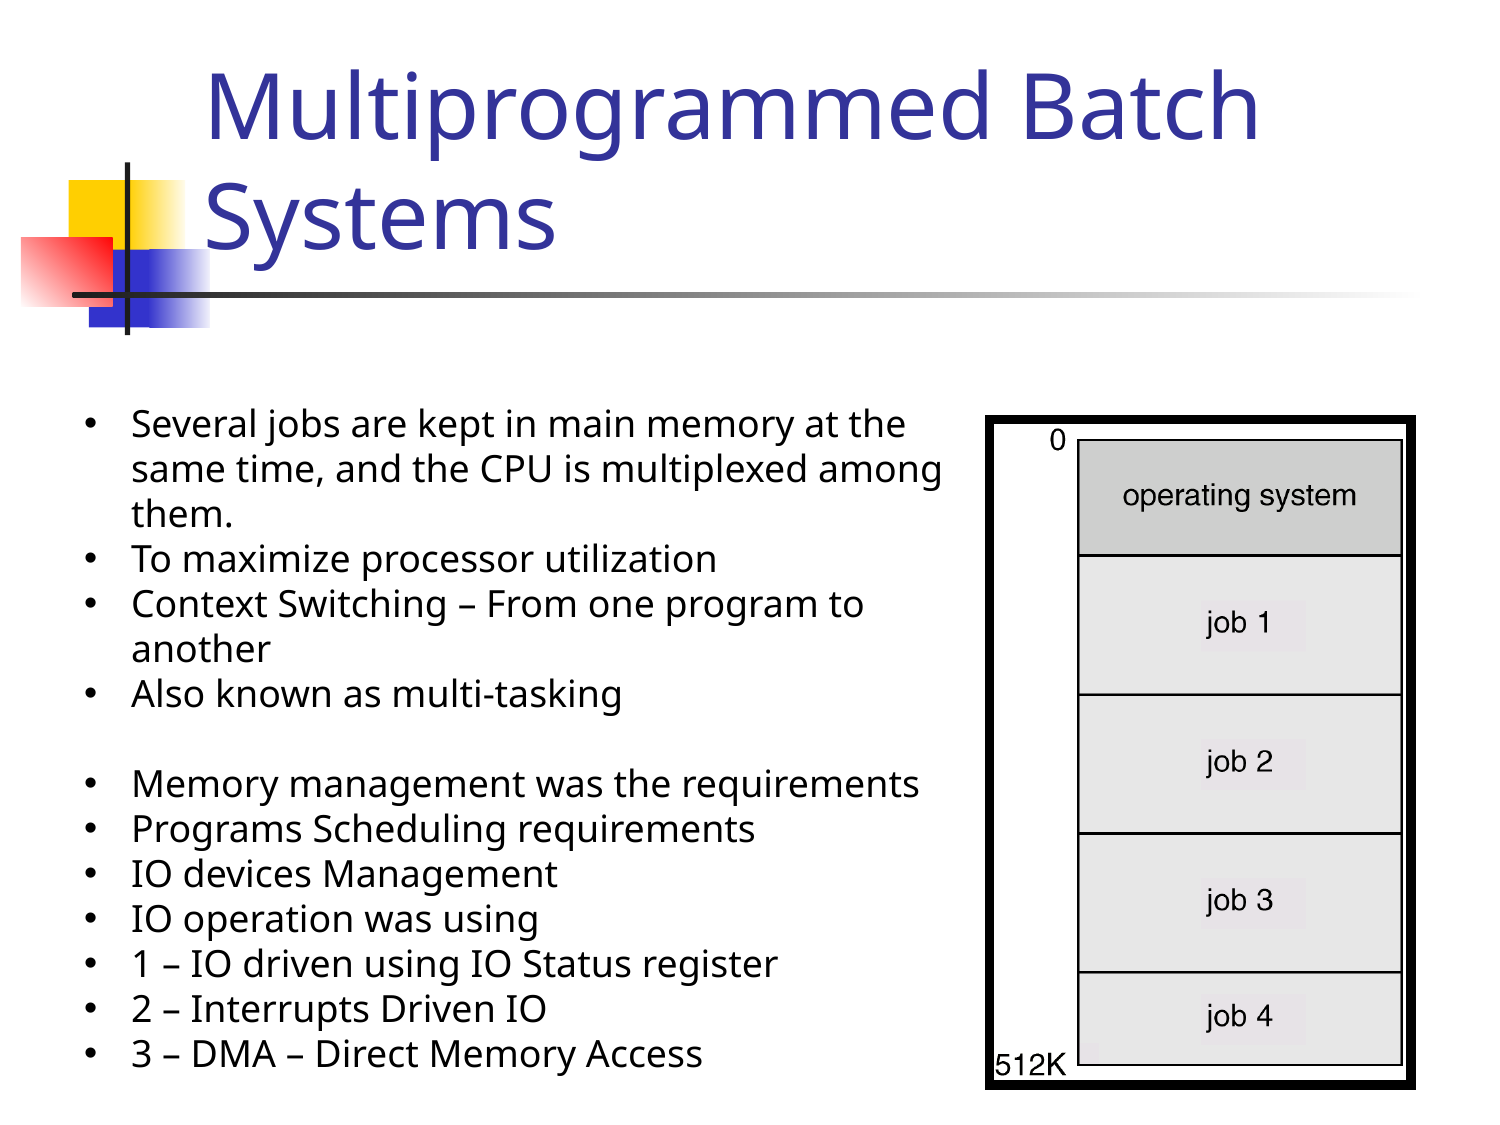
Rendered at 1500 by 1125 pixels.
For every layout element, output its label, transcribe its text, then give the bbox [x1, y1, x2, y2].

text_box Several jobs are kept in main memory at the same time, and the CPU is multiplexed among them. To maximize processor utilization Context Switching – From one program to another Also known as multi-tasking Memory management was the requirements Programs Scheduling requirements IO devices Management IO operation was using 1 – IO driven using IO Status register 2 – Interrupts Driven IO 3 – DMA – Direct Memory Access [69, 394, 974, 1081]
picture [993, 423, 1407, 1081]
title Multiprogrammed Batch Systems [188, 35, 1468, 275]
